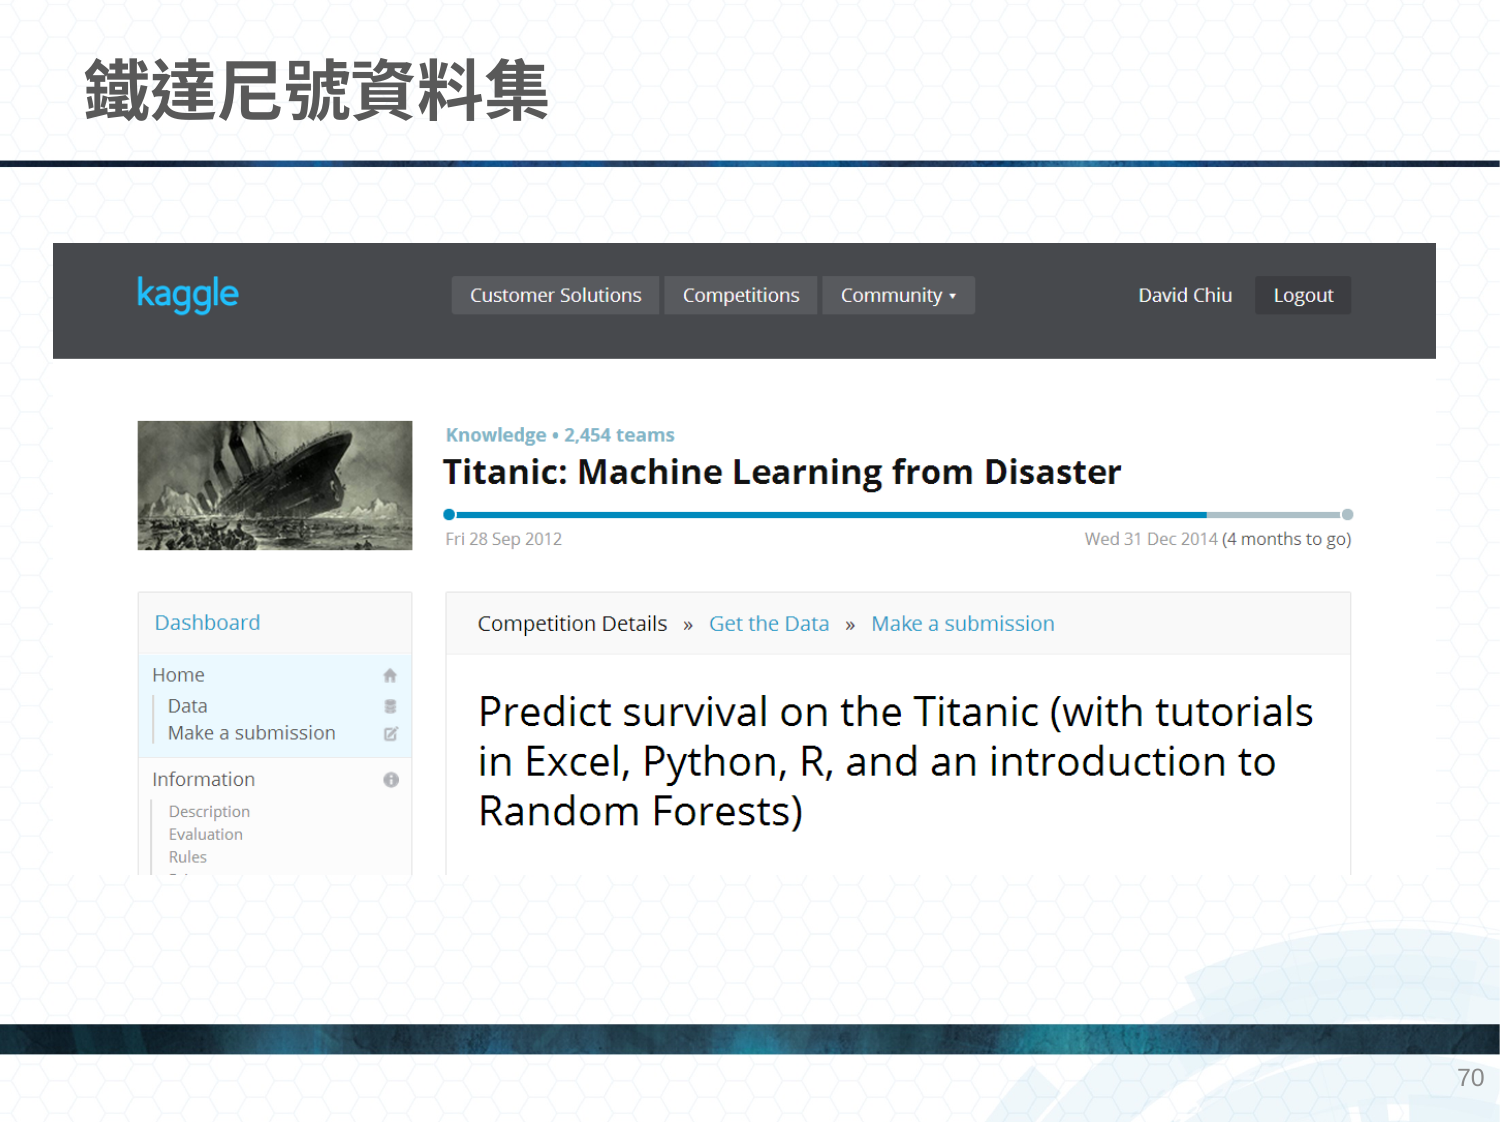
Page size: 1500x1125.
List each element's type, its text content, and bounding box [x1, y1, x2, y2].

picture [0, 0, 1500, 1122]
slide_number 70 [1149, 1046, 1500, 1107]
title 鐵達尼號資料集 [69, 42, 1419, 135]
